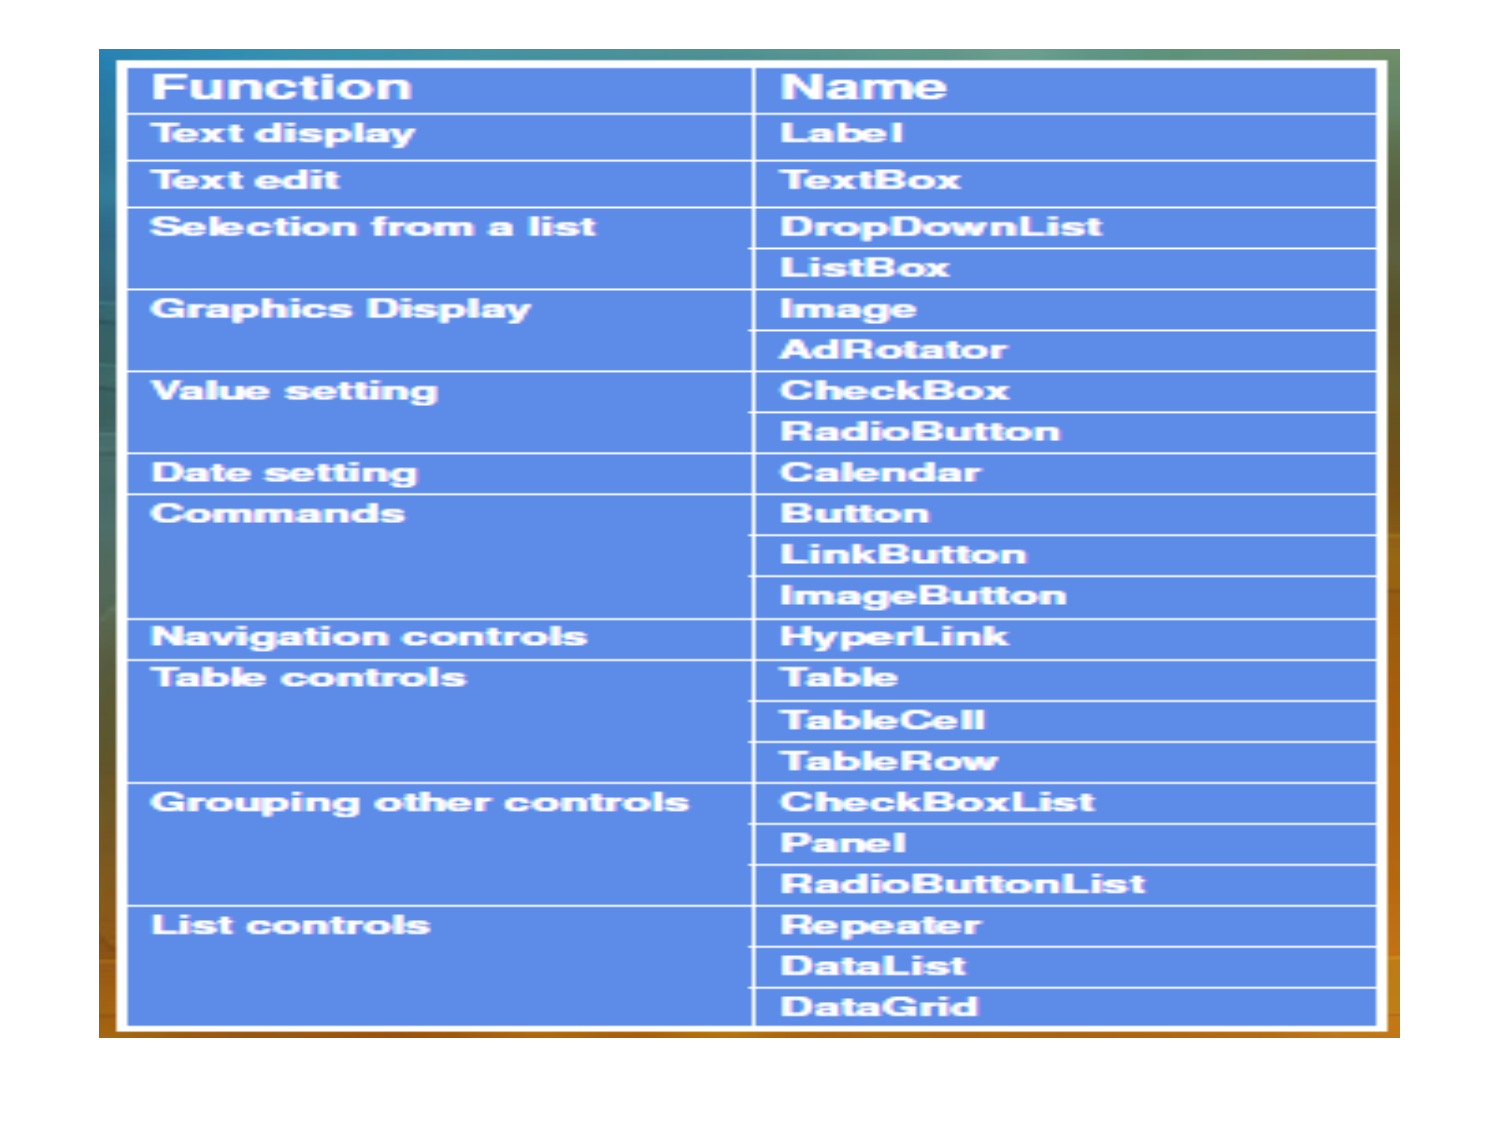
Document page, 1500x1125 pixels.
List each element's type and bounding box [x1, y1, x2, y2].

picture [99, 49, 1401, 1038]
